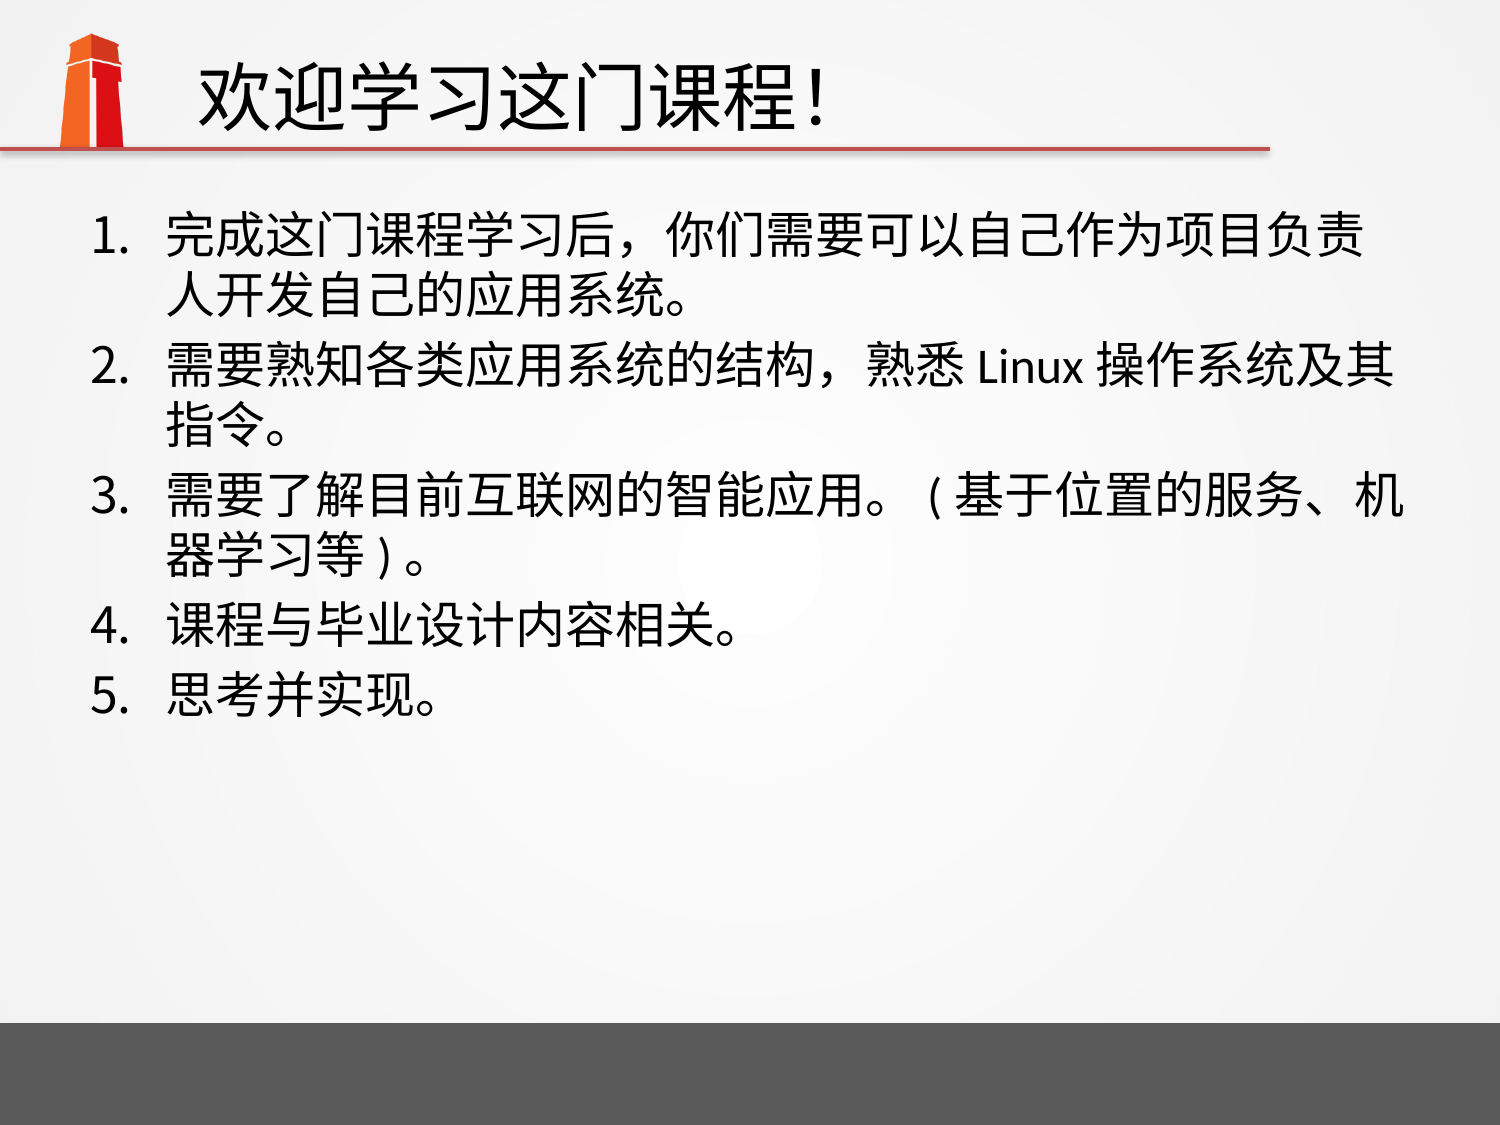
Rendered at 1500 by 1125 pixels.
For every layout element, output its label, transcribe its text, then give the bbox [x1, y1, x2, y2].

picture [16, 11, 166, 147]
title 欢迎学习这门课程！ [183, 42, 1270, 149]
list 完成这门课程学习后，你们需要可以自己作为项目负责人开发自己的应用系统。 需要熟知各类应用系统的结构，熟悉Linux操作系统及其指令。 需要了解目前互联网的智能应用。(基于位置的服务、机器学习等)。 课程与毕业设计内容相关。 思考并实现。 [75, 196, 1425, 1005]
